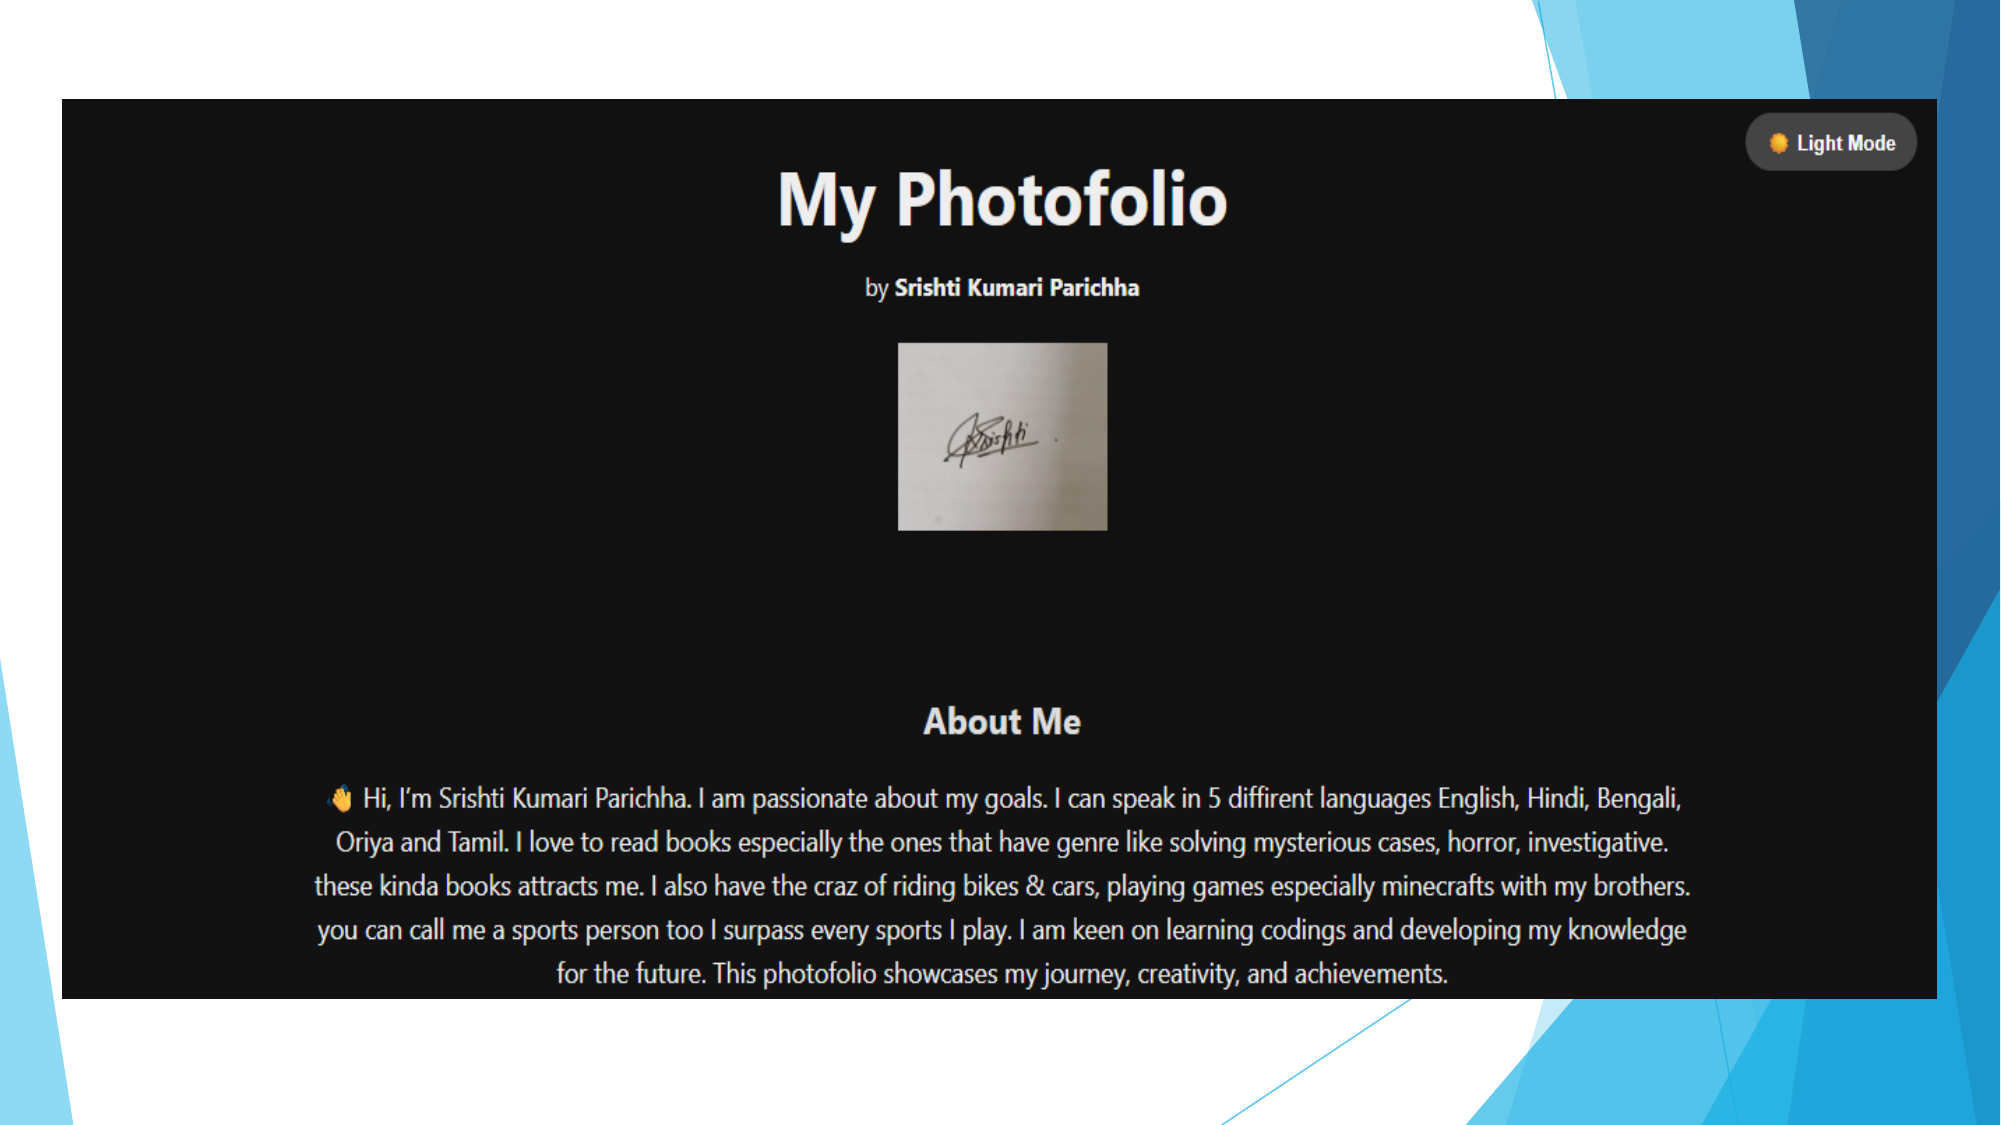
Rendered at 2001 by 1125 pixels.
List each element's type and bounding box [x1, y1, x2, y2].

picture [62, 99, 1938, 999]
